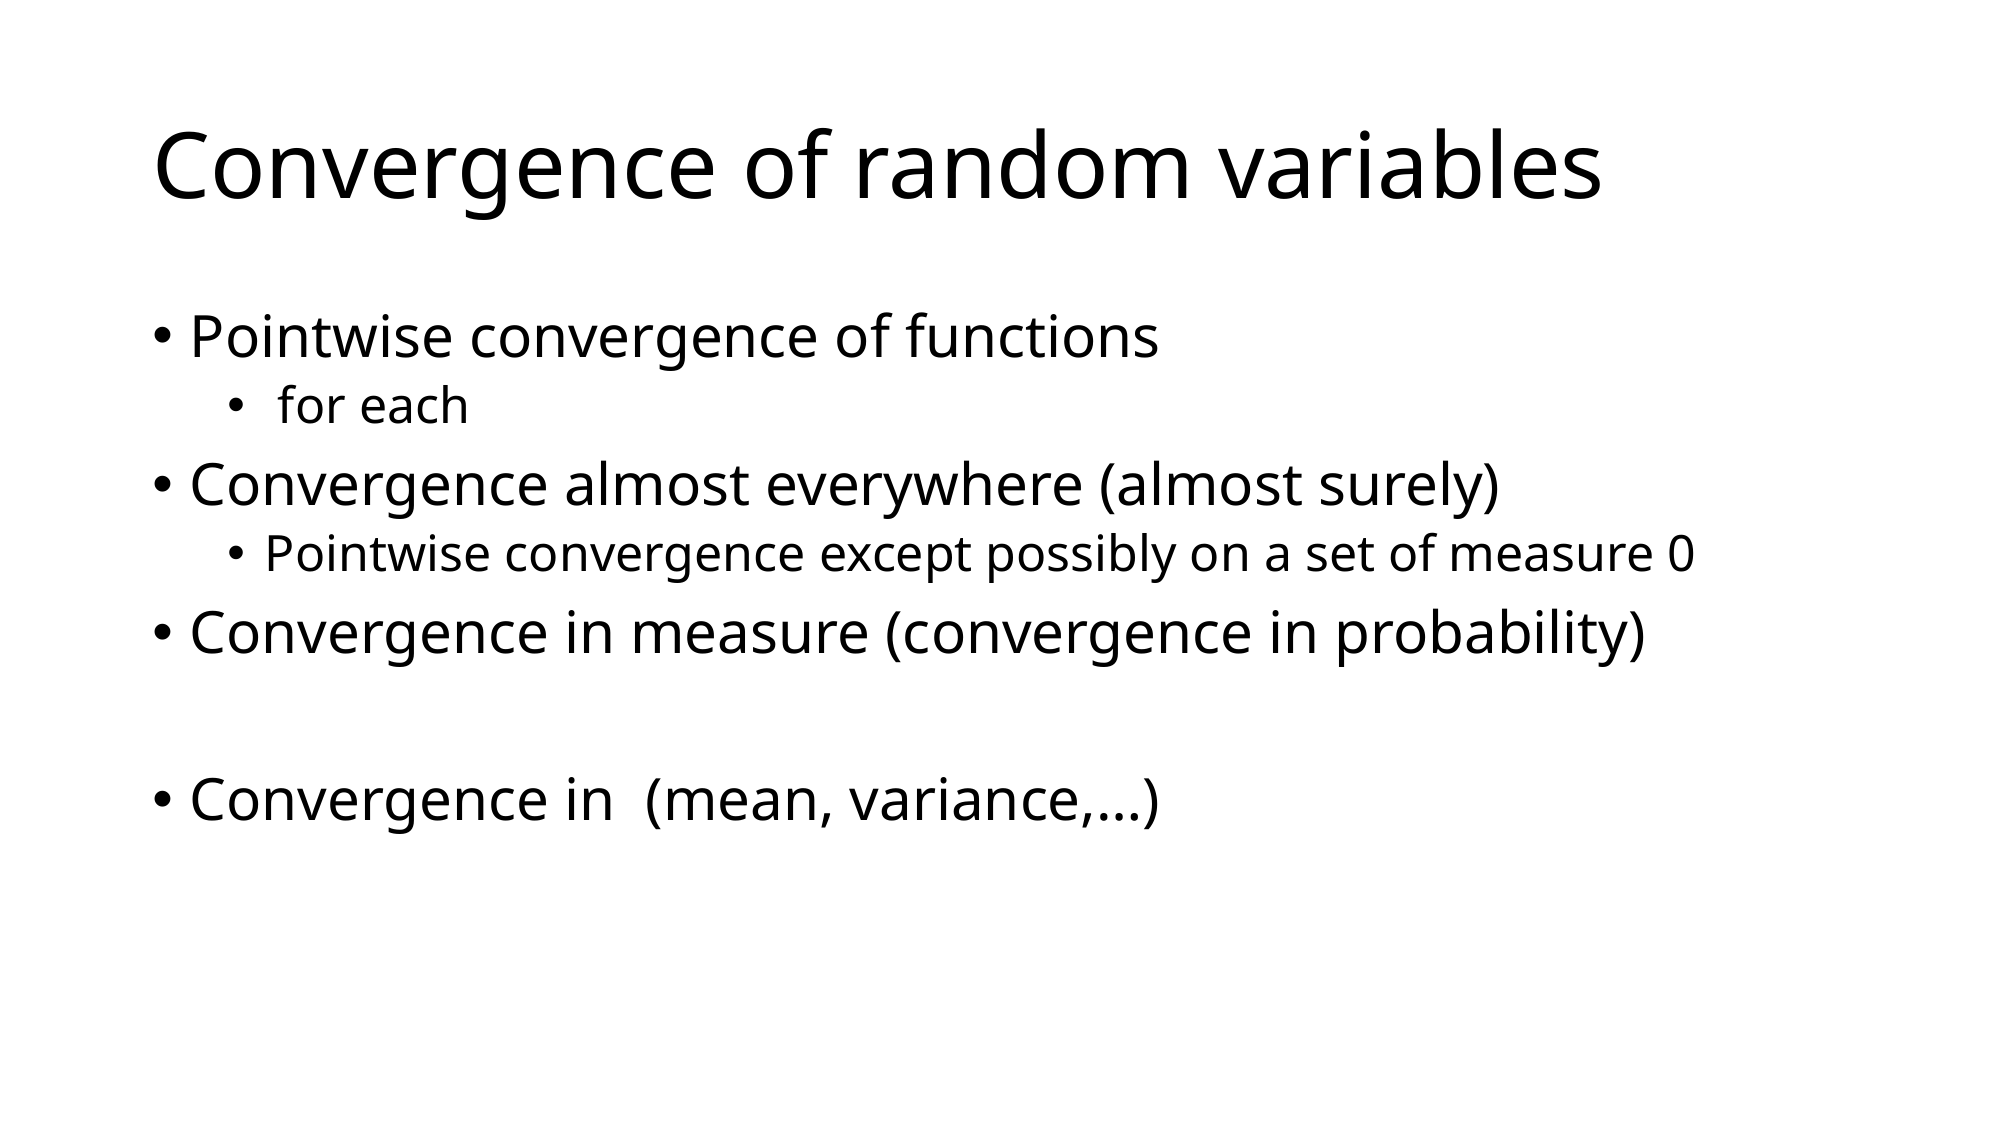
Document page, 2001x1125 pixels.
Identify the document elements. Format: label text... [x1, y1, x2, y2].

title Convergence of random variables [137, 59, 1863, 278]
